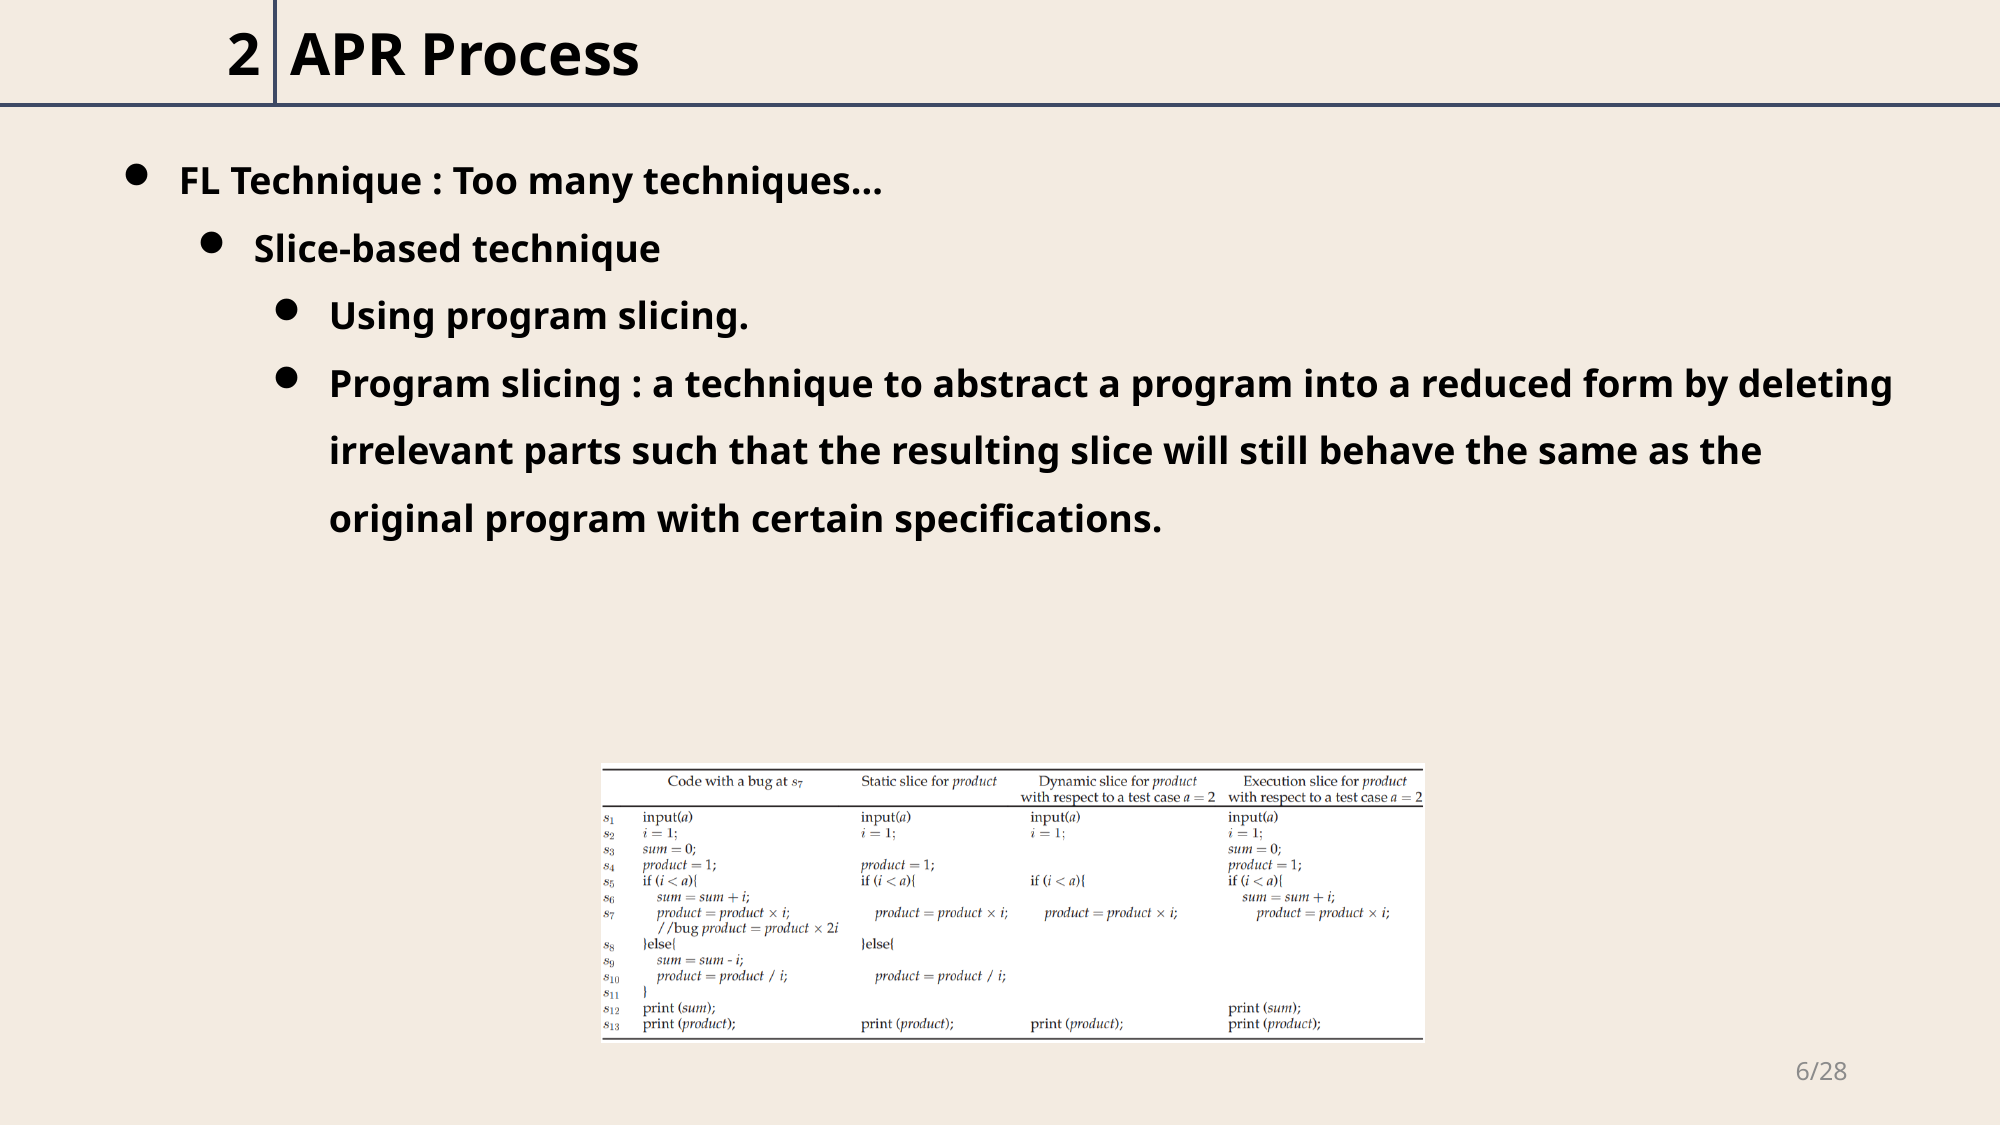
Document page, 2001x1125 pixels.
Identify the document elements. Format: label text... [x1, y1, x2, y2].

table_header APR Process [277, 0, 2000, 103]
text_box FL Technique : Too many techniques... Slice-based technique Using program slicing. Program slicing : a technique to abstract a program into a reduced form by deleting irrelevant parts such that the resulting slice will still behave the same as the original program with certain specifications. [107, 127, 1919, 1030]
text_box 6/28 [1412, 1042, 1863, 1103]
picture [601, 762, 1425, 1043]
table_header 2 [0, 0, 273, 103]
